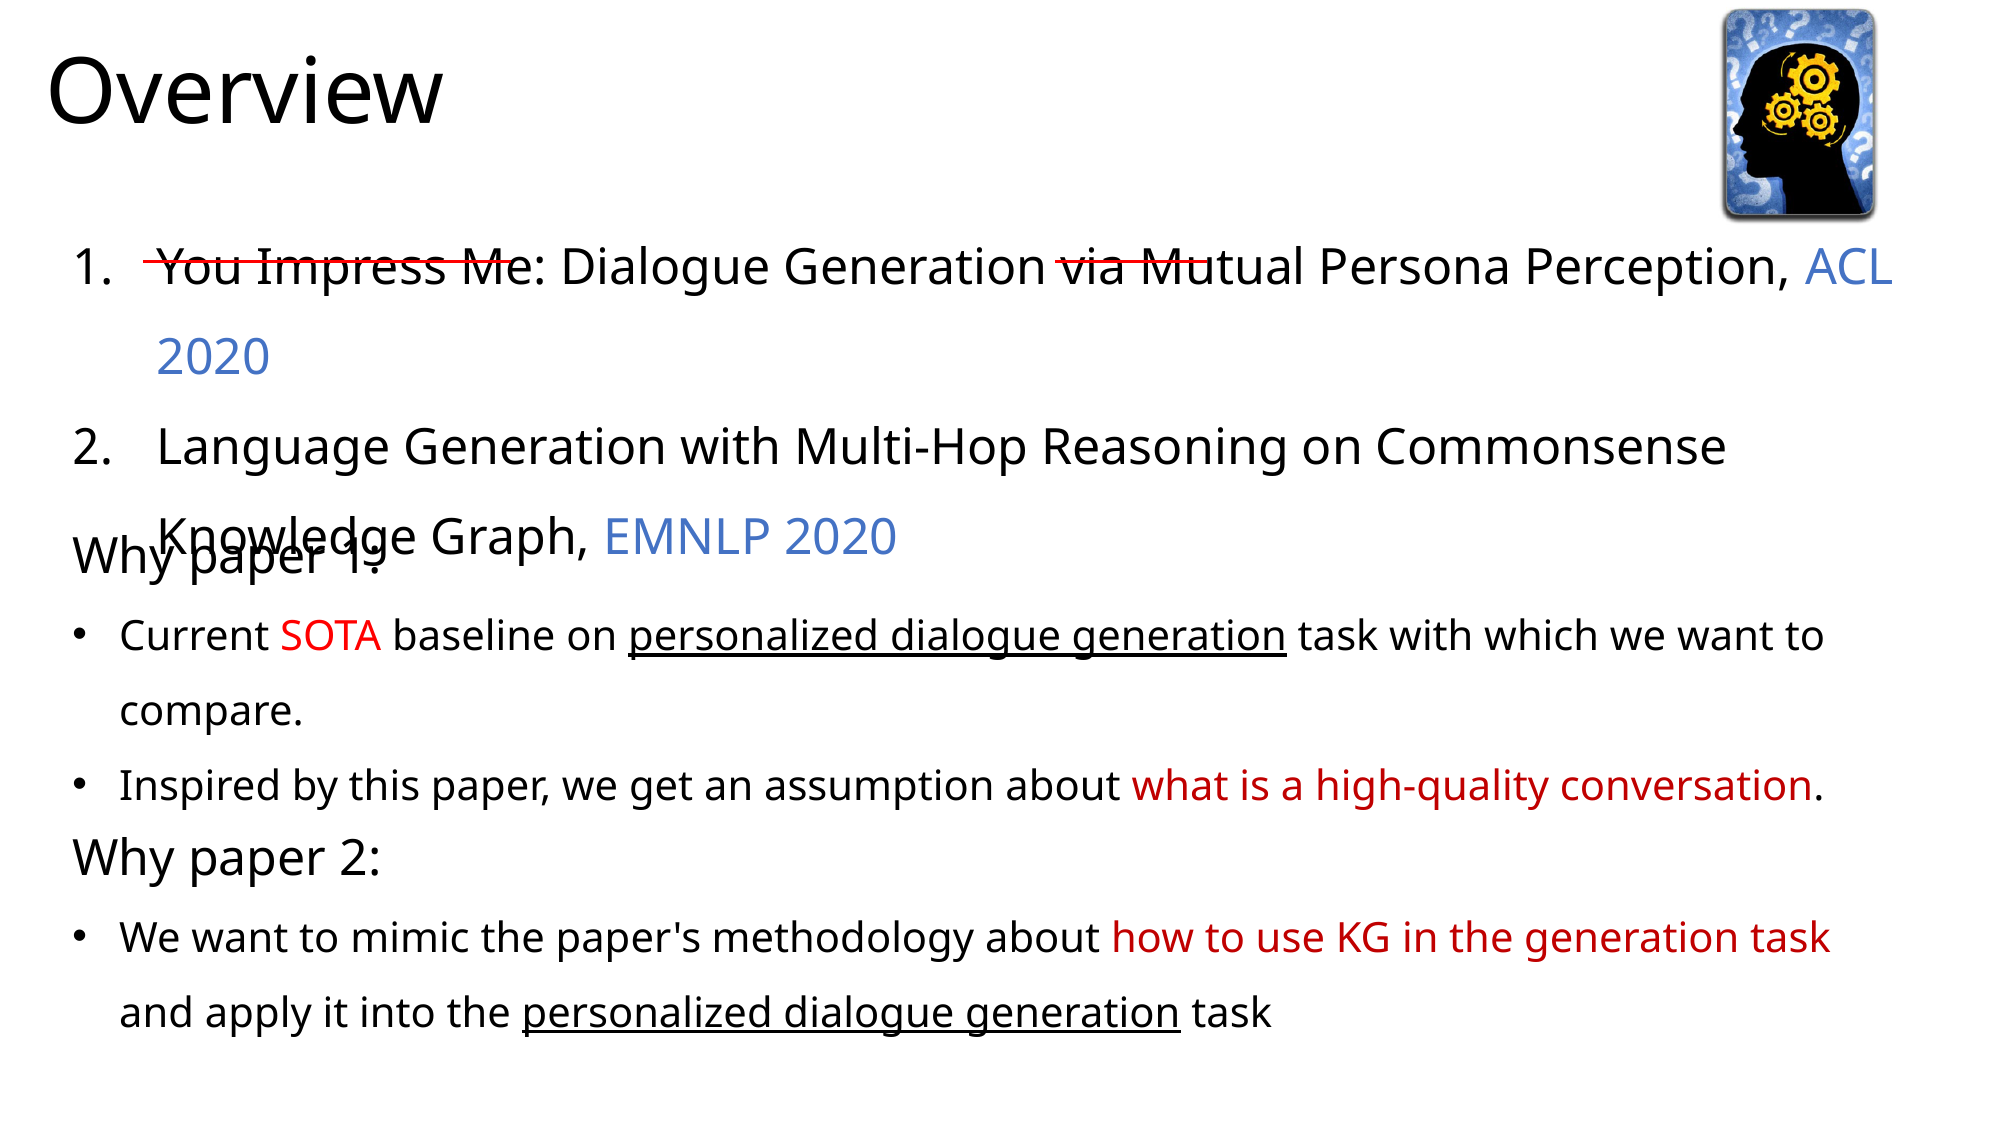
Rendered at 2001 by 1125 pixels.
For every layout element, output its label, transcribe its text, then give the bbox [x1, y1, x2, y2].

picture [1715, 6, 1882, 226]
text_box Overview [30, 24, 1310, 149]
text_box You Impress Me: Dialogue Generation via Mutual Persona Perception, ACL 2020 ﻿Language Generation with Multi-Hop Reasoning on Commonsense Knowledge Graph, EMNLP 2020 [57, 197, 1958, 647]
text_box Why paper 1: Current SOTA baseline on personalized dialogue generation task with which we want to compare. Inspired by this paper, we get an assumption about what is ﻿a high-quality conversation. [57, 516, 1904, 816]
text_box Why paper 2: We want to mimic the paper's methodology about how to use KG in the generation task and apply it into the personalized dialogue generation task [57, 818, 1858, 1043]
